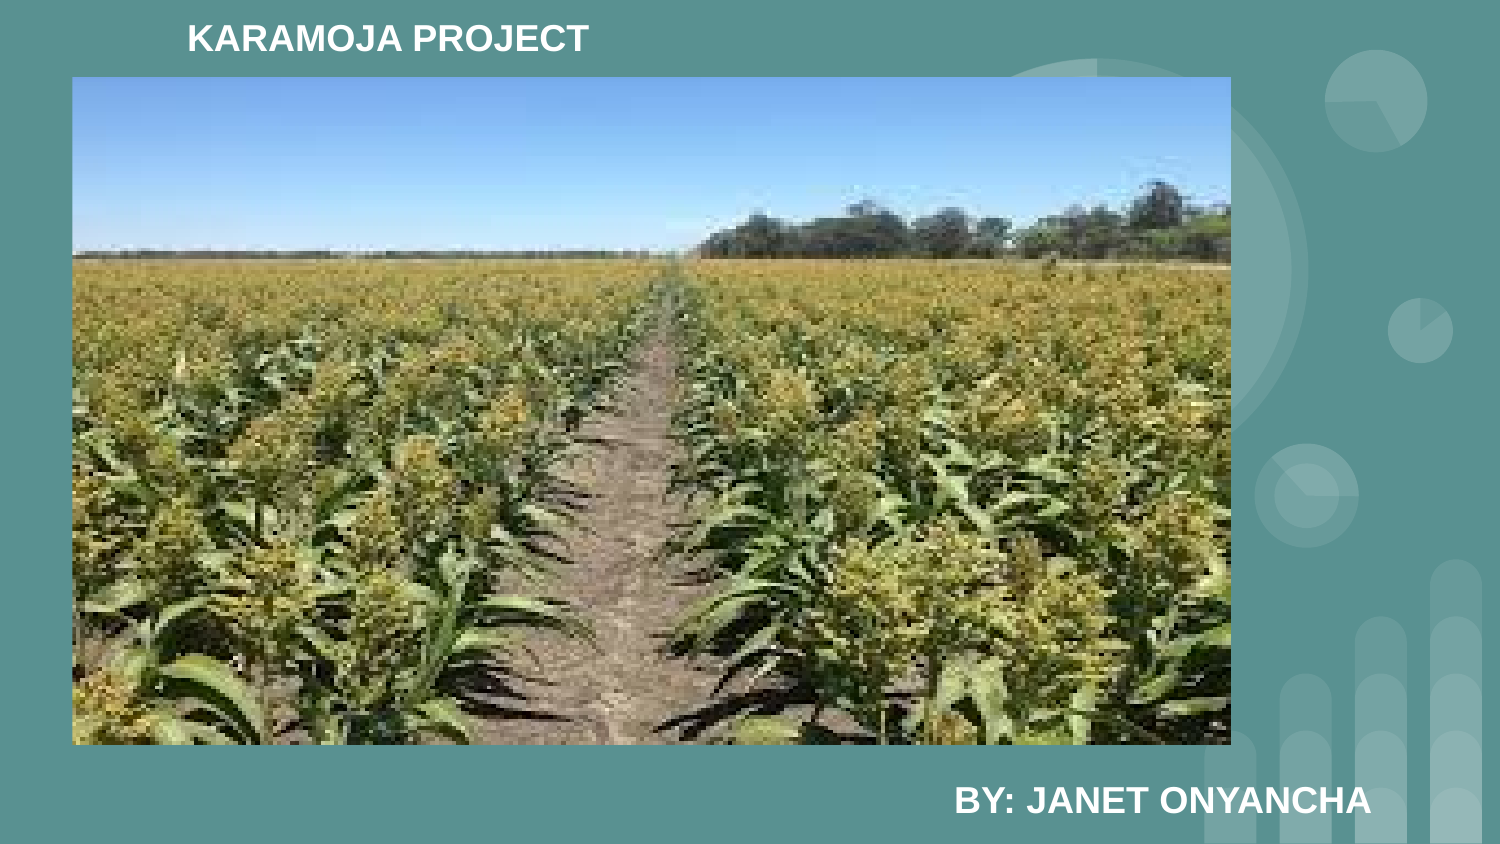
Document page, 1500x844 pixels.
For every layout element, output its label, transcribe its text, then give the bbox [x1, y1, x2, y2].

picture [72, 77, 1247, 755]
text_box KARAMOJA PROJECT [172, 0, 1088, 76]
text_box BY: JANET ONYANCHA [939, 761, 1431, 828]
